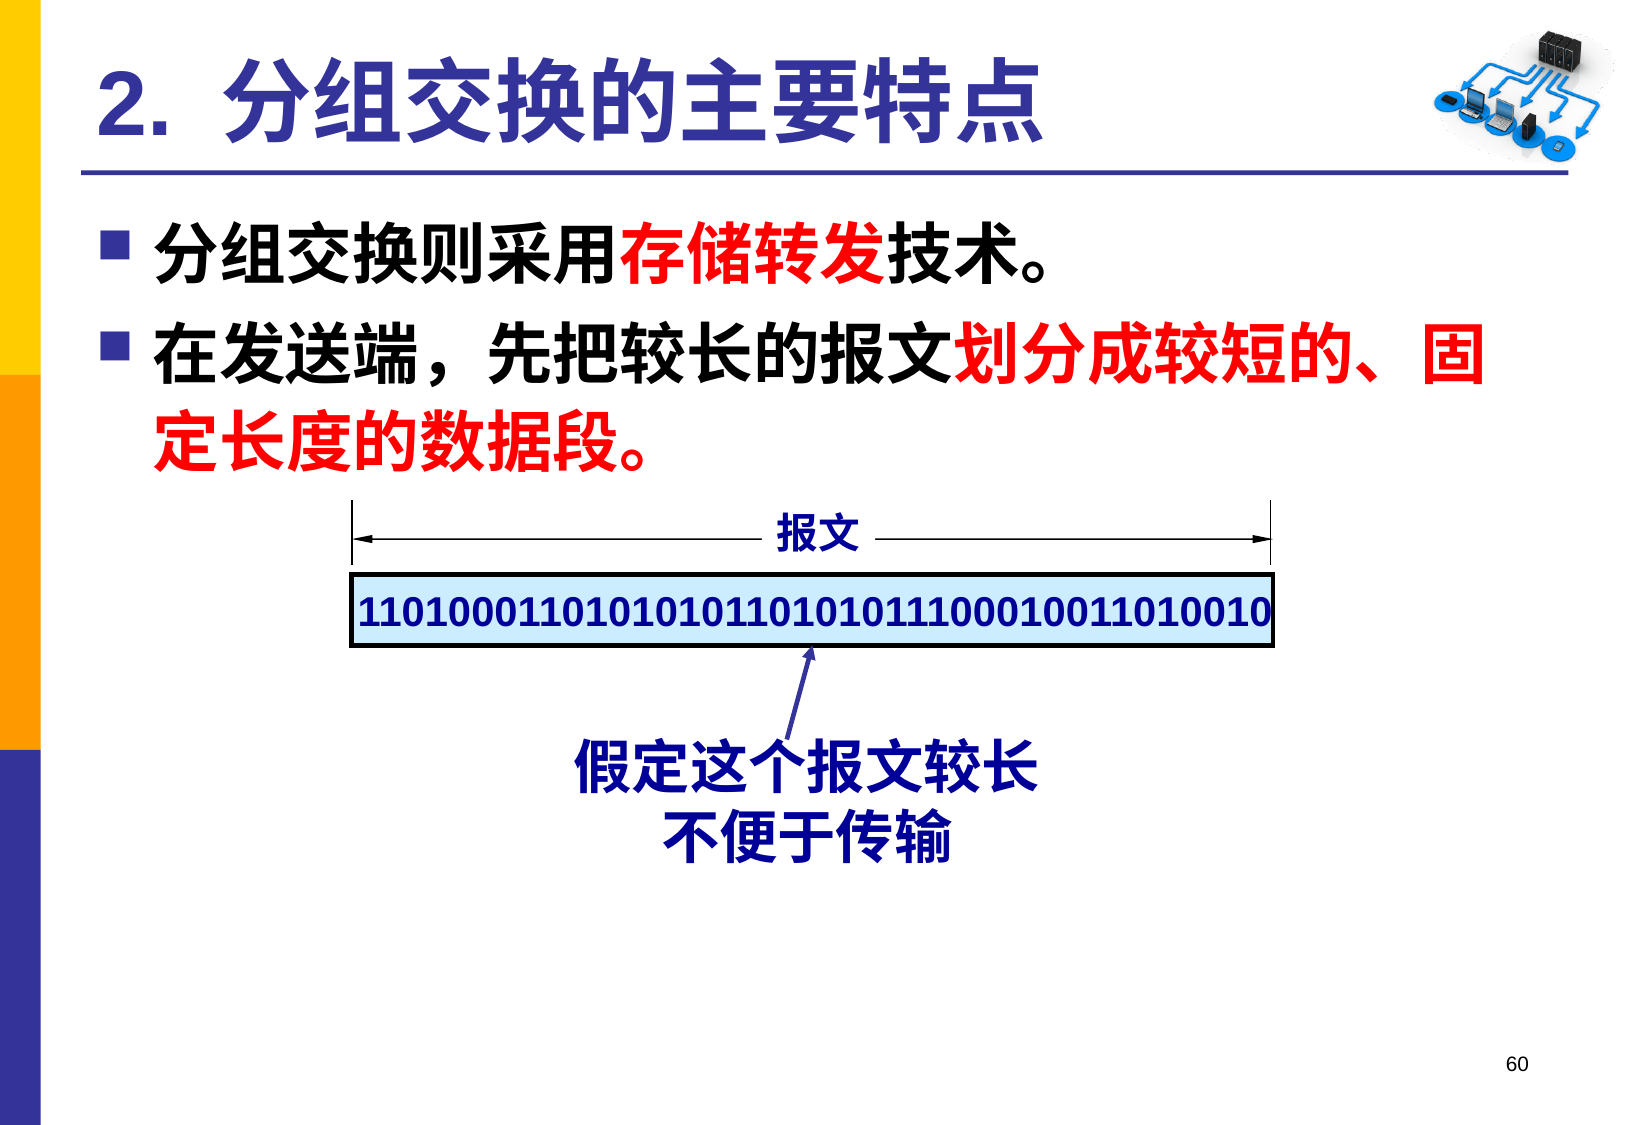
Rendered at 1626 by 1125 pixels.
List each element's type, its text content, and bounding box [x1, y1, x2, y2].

title 2. 分组交换的主要特点 [81, 30, 1569, 161]
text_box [338, 574, 1292, 646]
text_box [555, 644, 1058, 880]
text_box 报文 [761, 499, 876, 565]
list 分组交换则采用存储转发技术。 在发送端，先把较长的报文划分成较短的、固定长度的数据段。 [81, 196, 1569, 1006]
text_box [876, 534, 1266, 544]
slide_number 60 [1164, 1042, 1544, 1118]
text_box [357, 534, 761, 544]
picture [1431, 30, 1616, 165]
